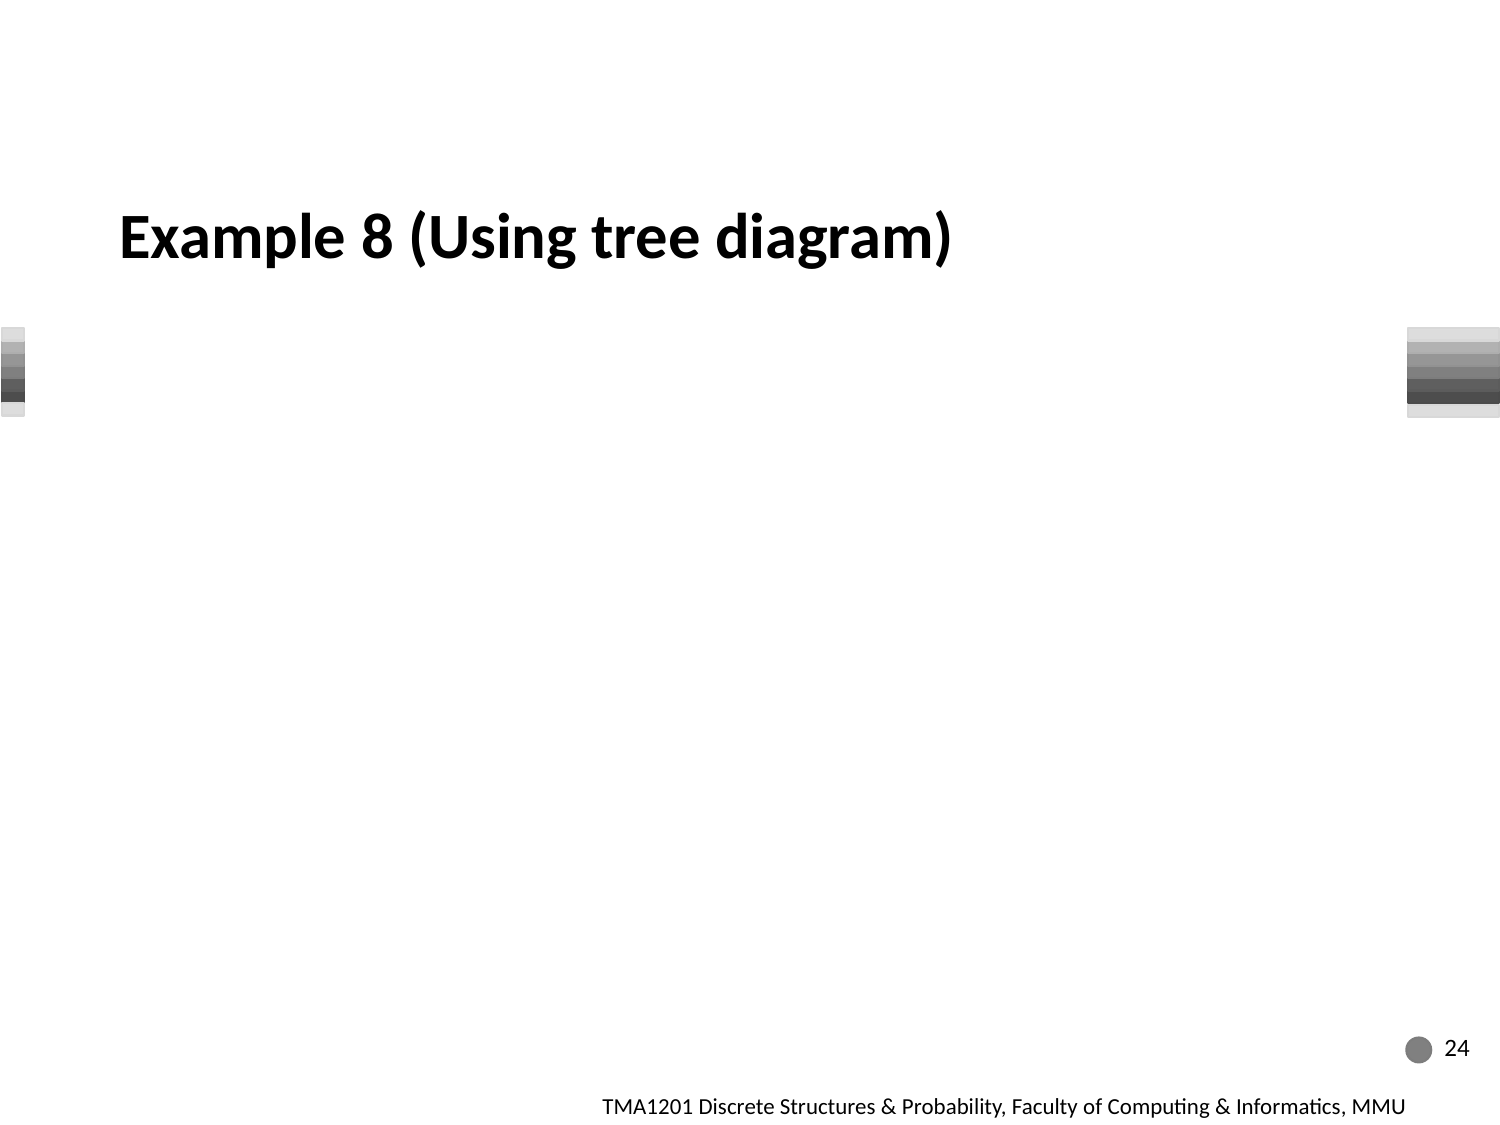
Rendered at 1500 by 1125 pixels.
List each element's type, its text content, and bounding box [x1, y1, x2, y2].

slide_number 24 [1429, 1009, 1500, 1084]
title Example 8 (Using tree diagram) [104, 185, 1052, 280]
footer TMA1201 Discrete Structures & Probability, Faculty of Computing & Informatics, MMU [587, 1084, 1500, 1125]
